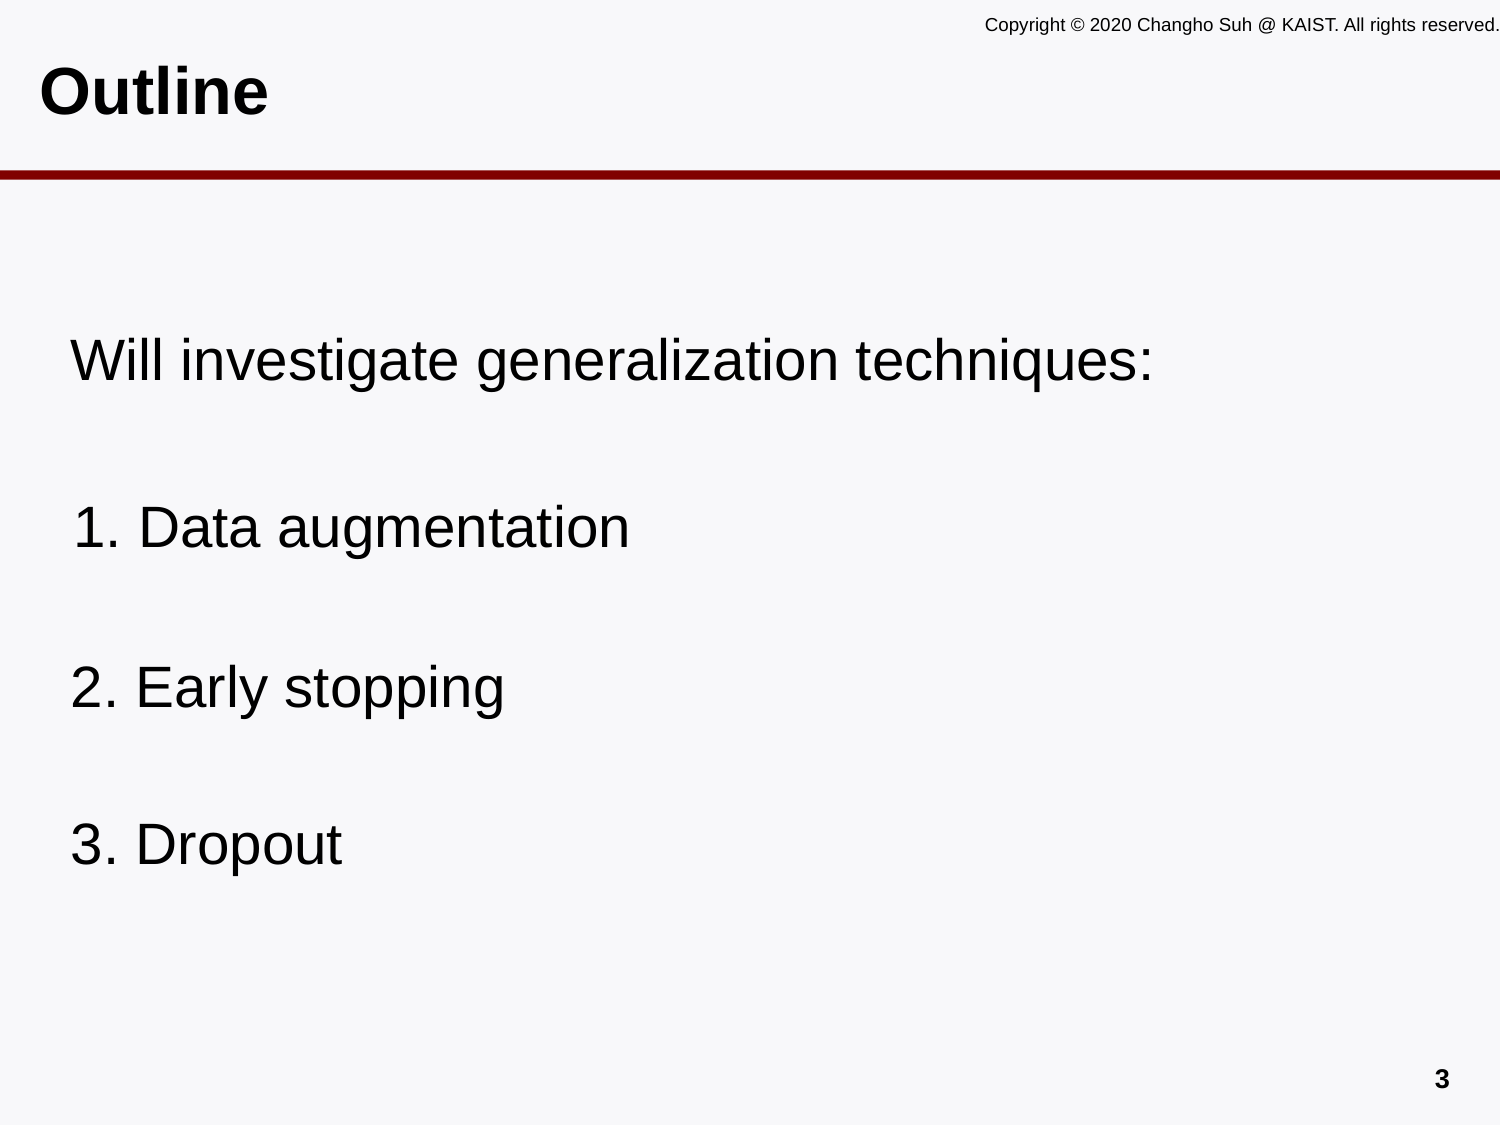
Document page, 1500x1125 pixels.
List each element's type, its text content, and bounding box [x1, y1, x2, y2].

title Outline [24, 24, 1459, 150]
text_box 1. Data augmentation [58, 481, 906, 569]
text_box 3. Dropout [55, 798, 411, 886]
slide_number 2 [1113, 1053, 1464, 1095]
text_box 2. Early stopping [55, 641, 682, 729]
text_box Will investigate generalization techniques: [55, 314, 1412, 402]
